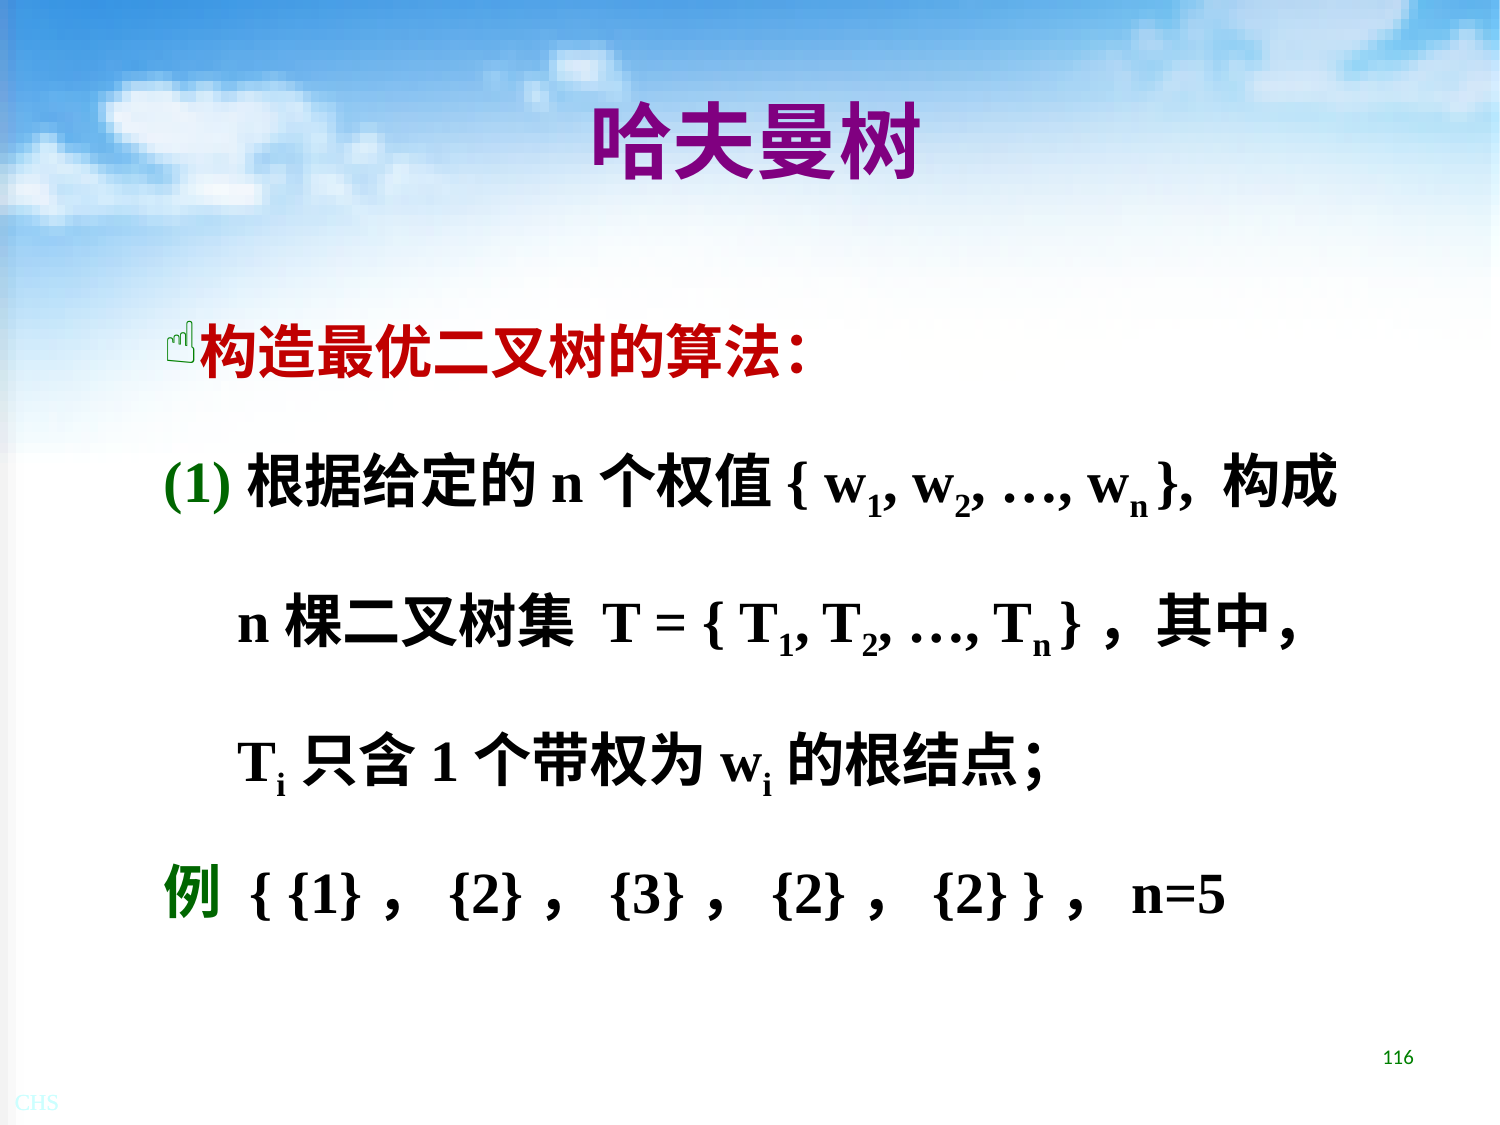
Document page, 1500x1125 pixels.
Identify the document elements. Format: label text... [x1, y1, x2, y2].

slide_number 116 [1366, 1041, 1430, 1071]
list 构造最优二叉树的算法： (1)根据给定的n个权值{ w1, w2, …, wn }, 构成n棵二叉树集 T = { T1, T2, …, Tn }，其中，Ti只含1个带权为wi的根结点； 例 { {1}，{2}，{3}，{2}，{2} }，n=5 [163, 262, 1348, 1006]
title 哈夫曼树 [163, 44, 1348, 233]
picture [0, 0, 1500, 1125]
